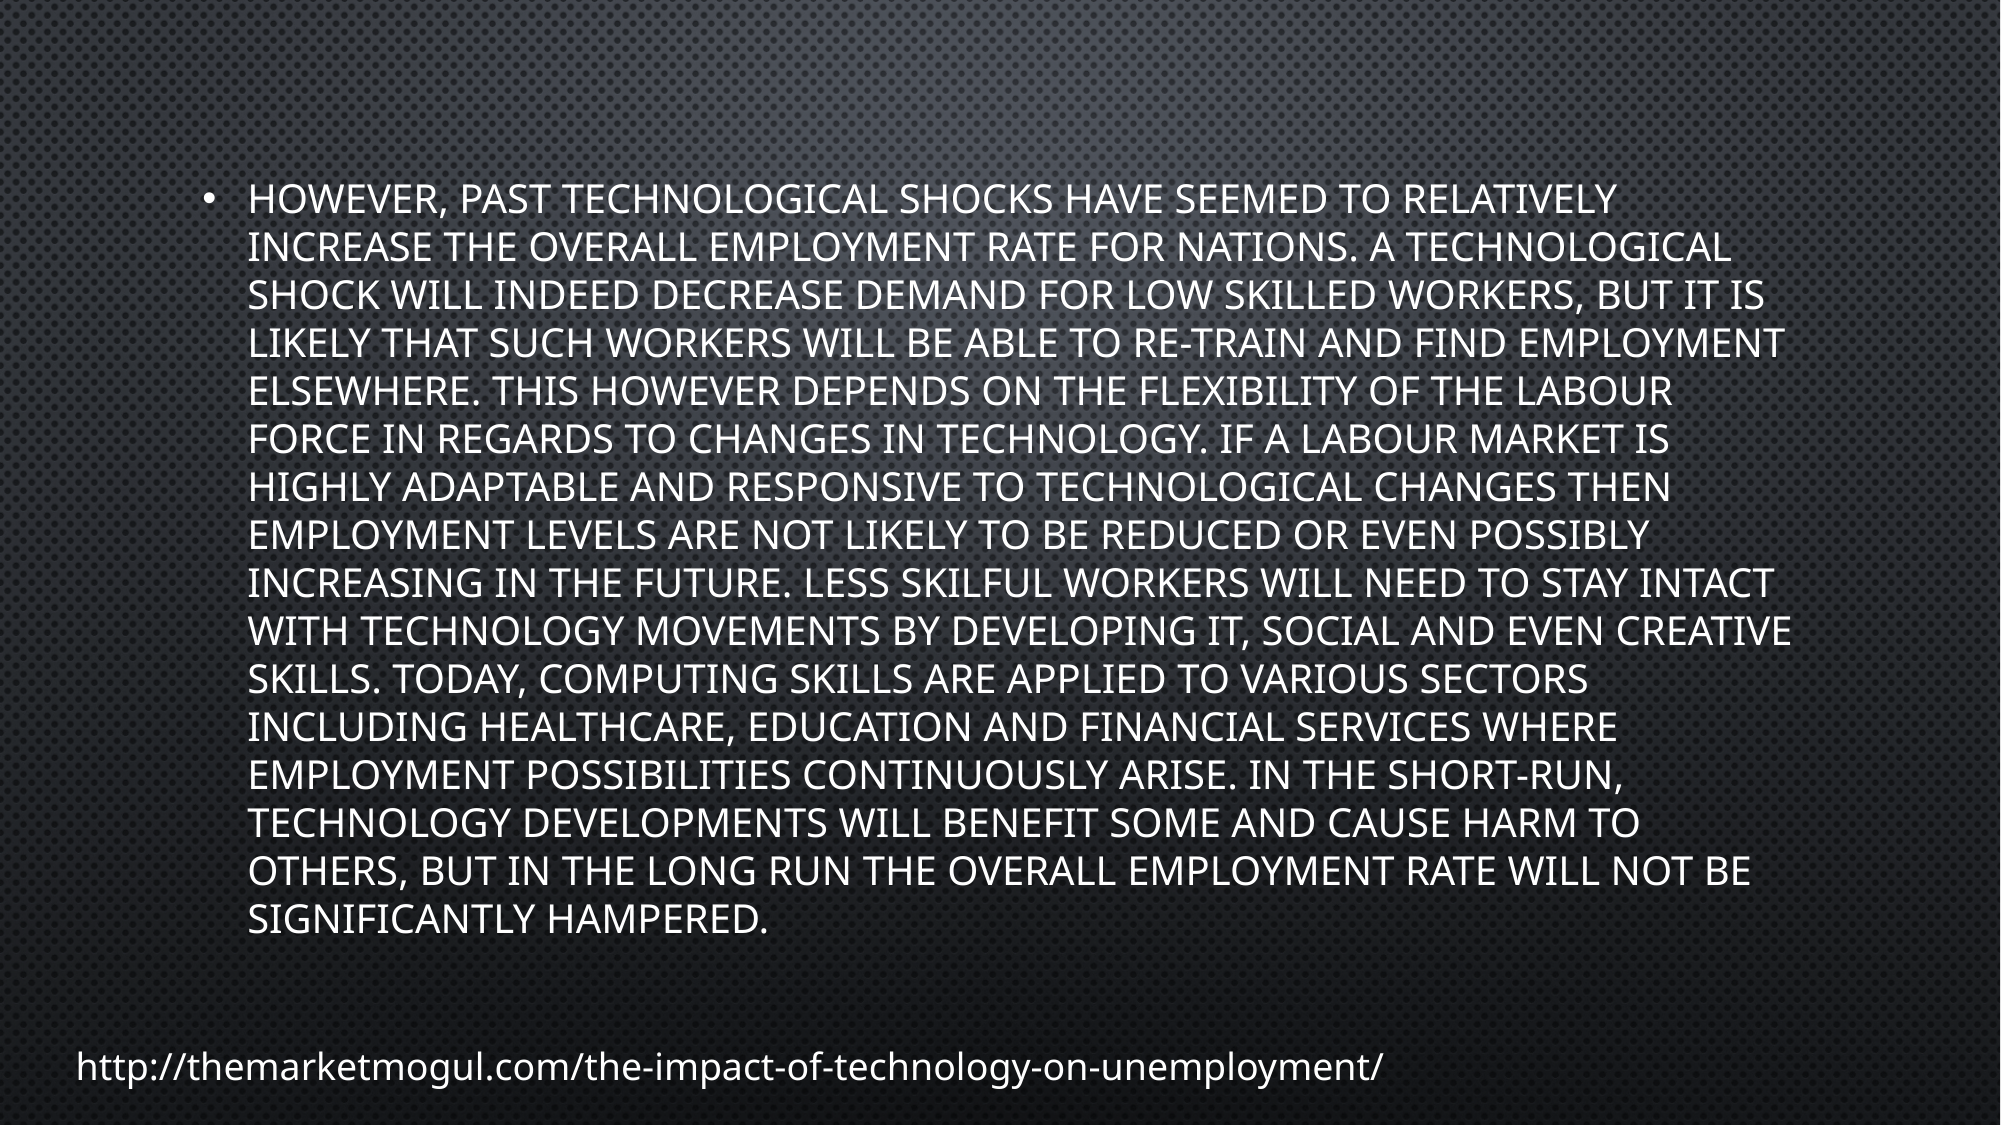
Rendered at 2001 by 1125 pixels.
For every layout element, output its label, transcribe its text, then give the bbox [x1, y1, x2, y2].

list However, past technological shocks have seemed to relatively increase the overall employment rate for nations. A technological shock will indeed decrease demand for low skilled workers, but it is likely that such workers will be able to re-train and find employment elsewhere. This however depends on the flexibility of the labour force in regards to changes in technology. If a labour market is highly adaptable and responsive to technological changes then employment levels are not likely to be reduced or even possibly increasing in the future. Less skilful workers will need to stay intact with technology movements by developing IT, social and even creative skills. Today, computing skills are applied to various sectors including healthcare, education and financial services where employment possibilities continuously arise. In the short-run, technology developments will benefit some and cause harm to others, but in the long run the overall employment rate will not be significantly hampered. [187, 165, 1813, 950]
text_box http://themarketmogul.com/the-impact-of-technology-on-unemployment/ [60, 1035, 1785, 1096]
